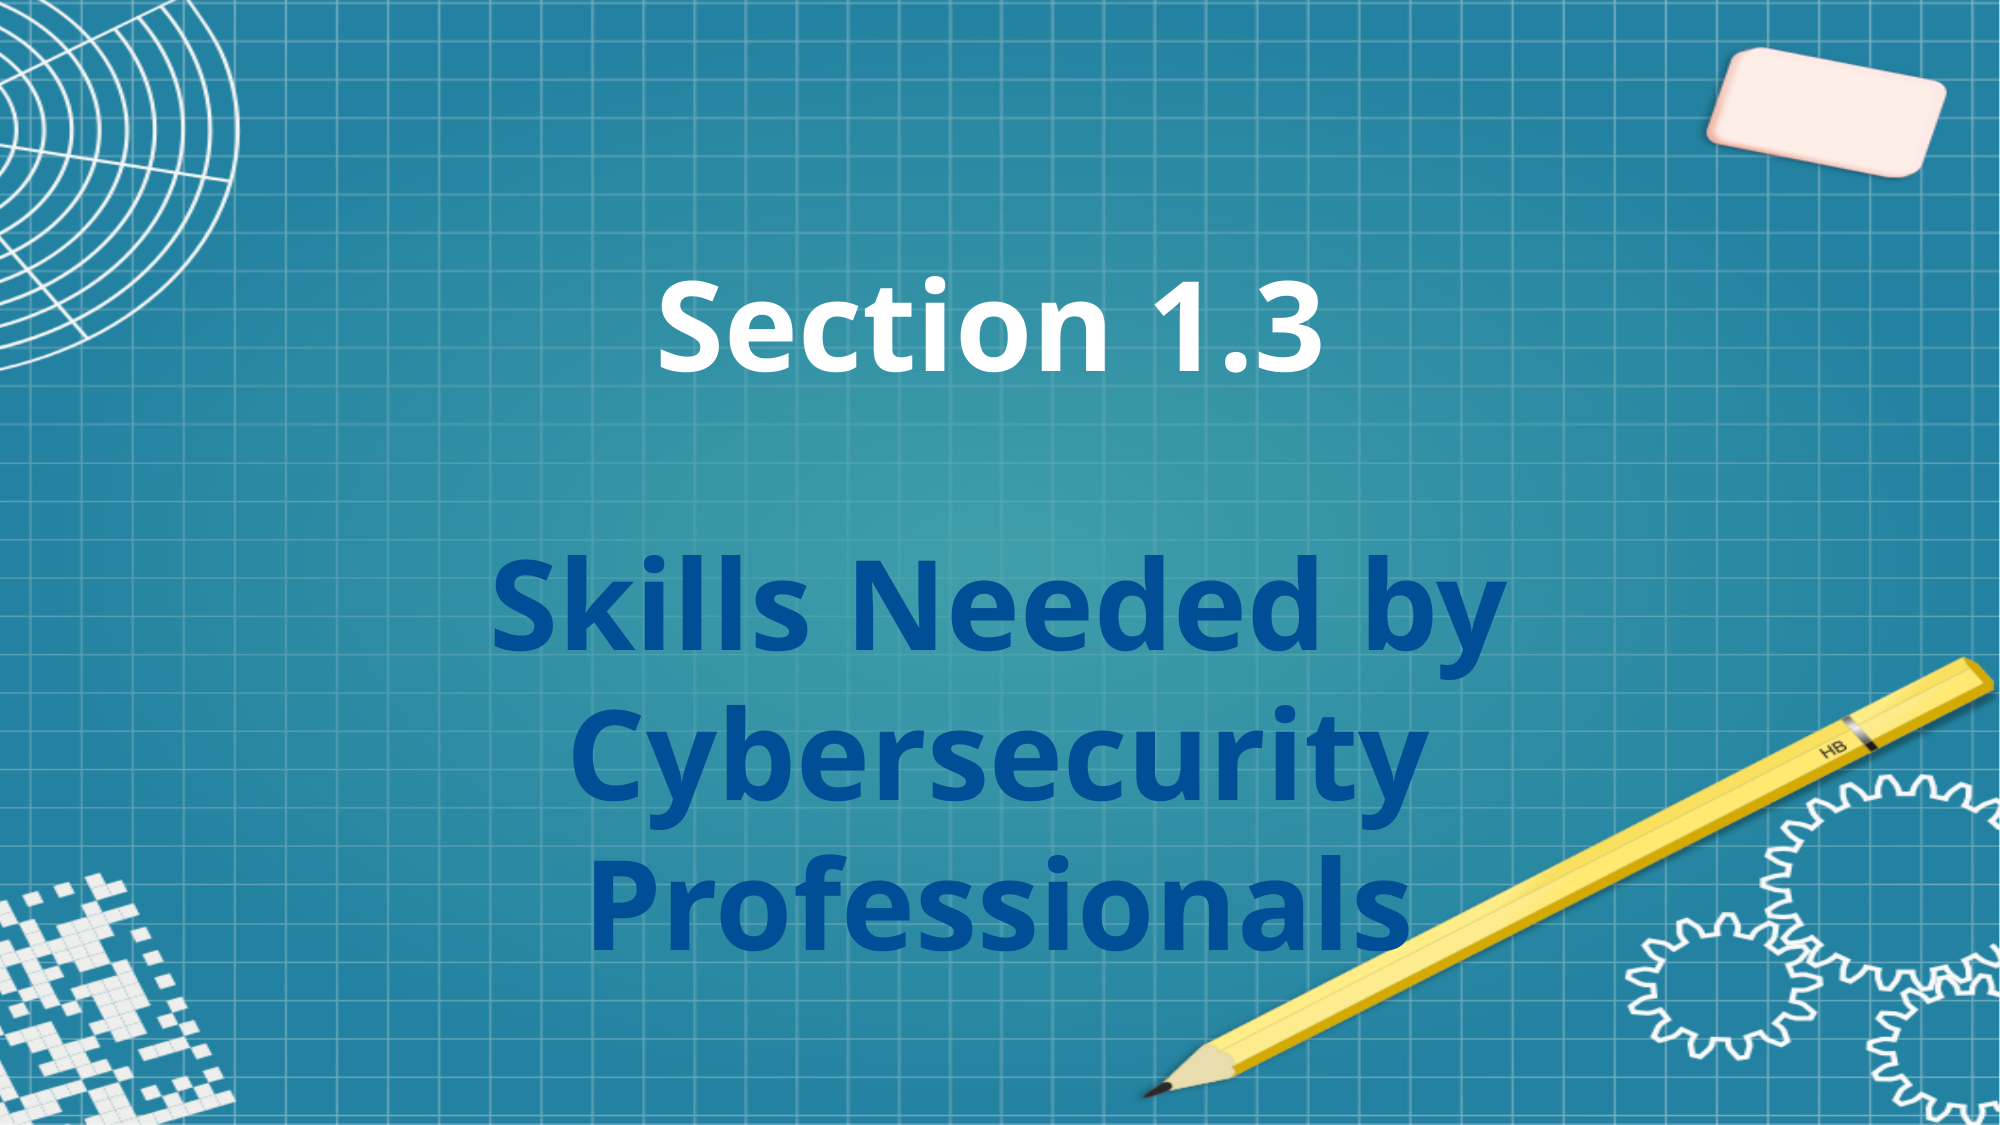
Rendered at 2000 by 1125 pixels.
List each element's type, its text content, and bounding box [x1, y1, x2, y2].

text_box Skills Needed by Cybersecurity Professionals [229, 518, 1768, 980]
text_box Section 1.3 [444, 201, 1539, 462]
picture [0, 0, 2000, 1125]
